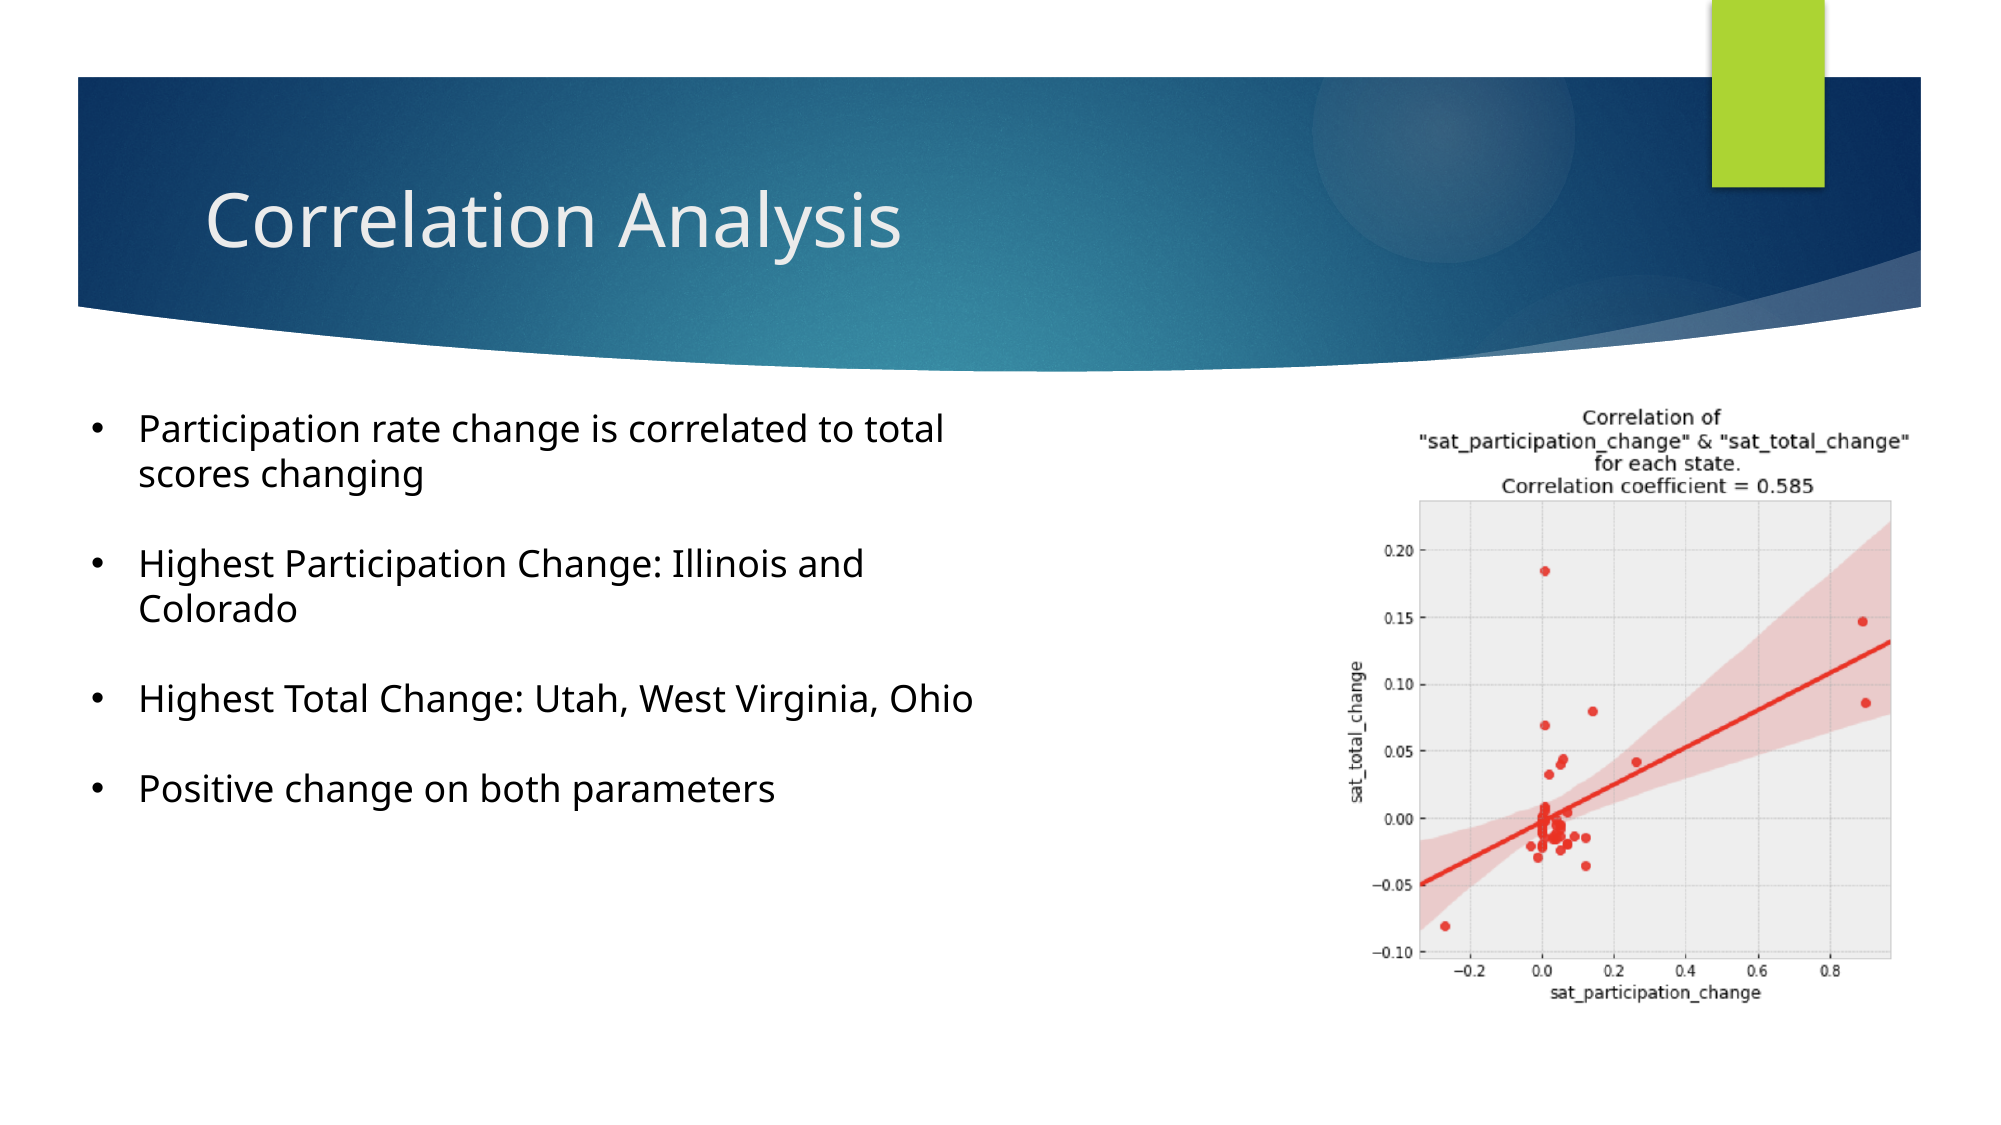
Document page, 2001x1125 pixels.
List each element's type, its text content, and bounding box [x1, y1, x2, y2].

text_box Participation rate change is correlated to total scores changing Highest Participation Change: Illinois and Colorado Highest Total Change: Utah, West Virginia, Ohio Positive change on both parameters [76, 397, 1000, 818]
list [1329, 397, 1924, 1020]
title Correlation Analysis [189, 159, 1627, 276]
